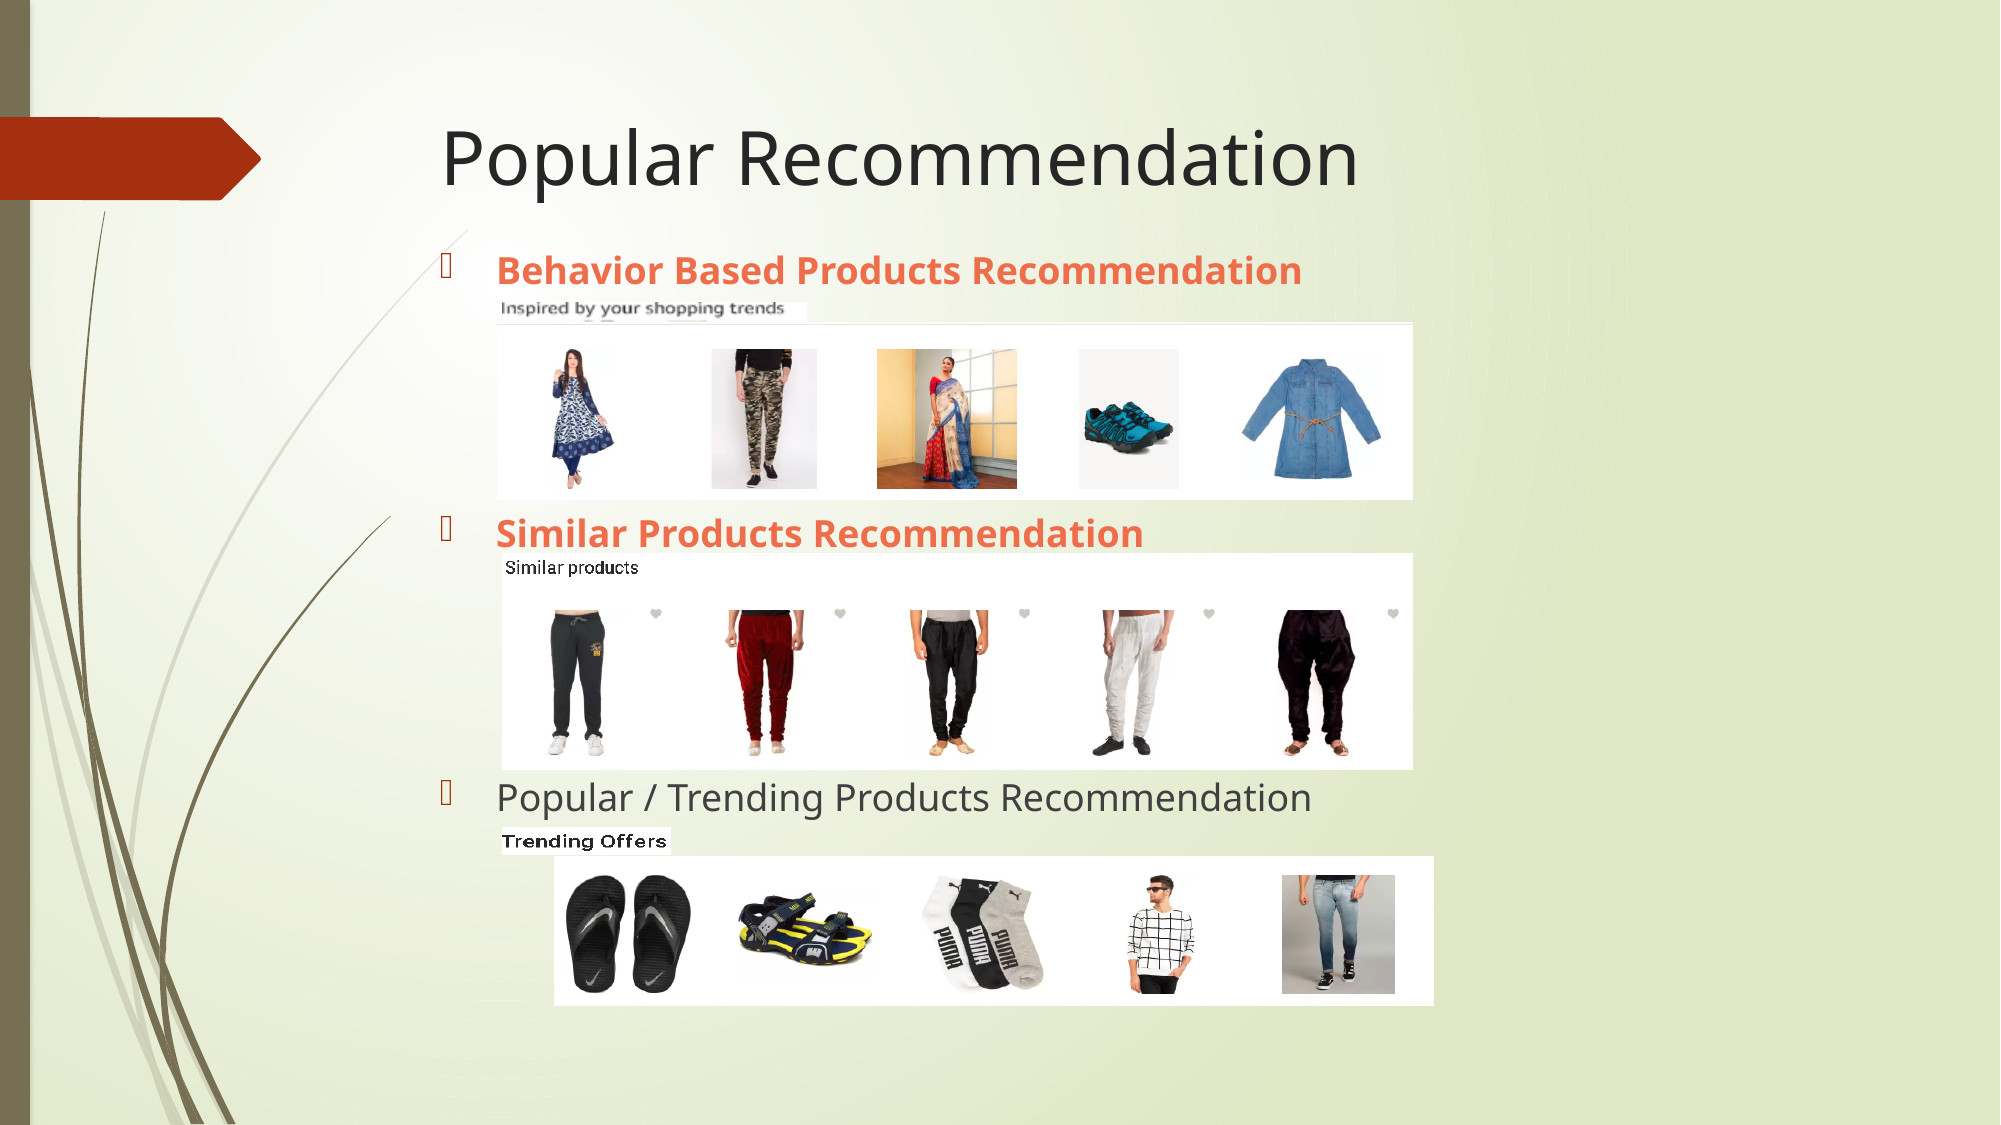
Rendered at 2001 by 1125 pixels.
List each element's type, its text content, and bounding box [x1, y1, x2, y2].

picture [501, 553, 1413, 771]
title Popular Recommendation [425, 102, 1888, 239]
picture [501, 826, 1434, 1006]
picture [497, 302, 1413, 500]
list Behavior Based Products Recommendation Similar Products Recommendation Popular / Trending Products Recommendation [424, 239, 1888, 996]
